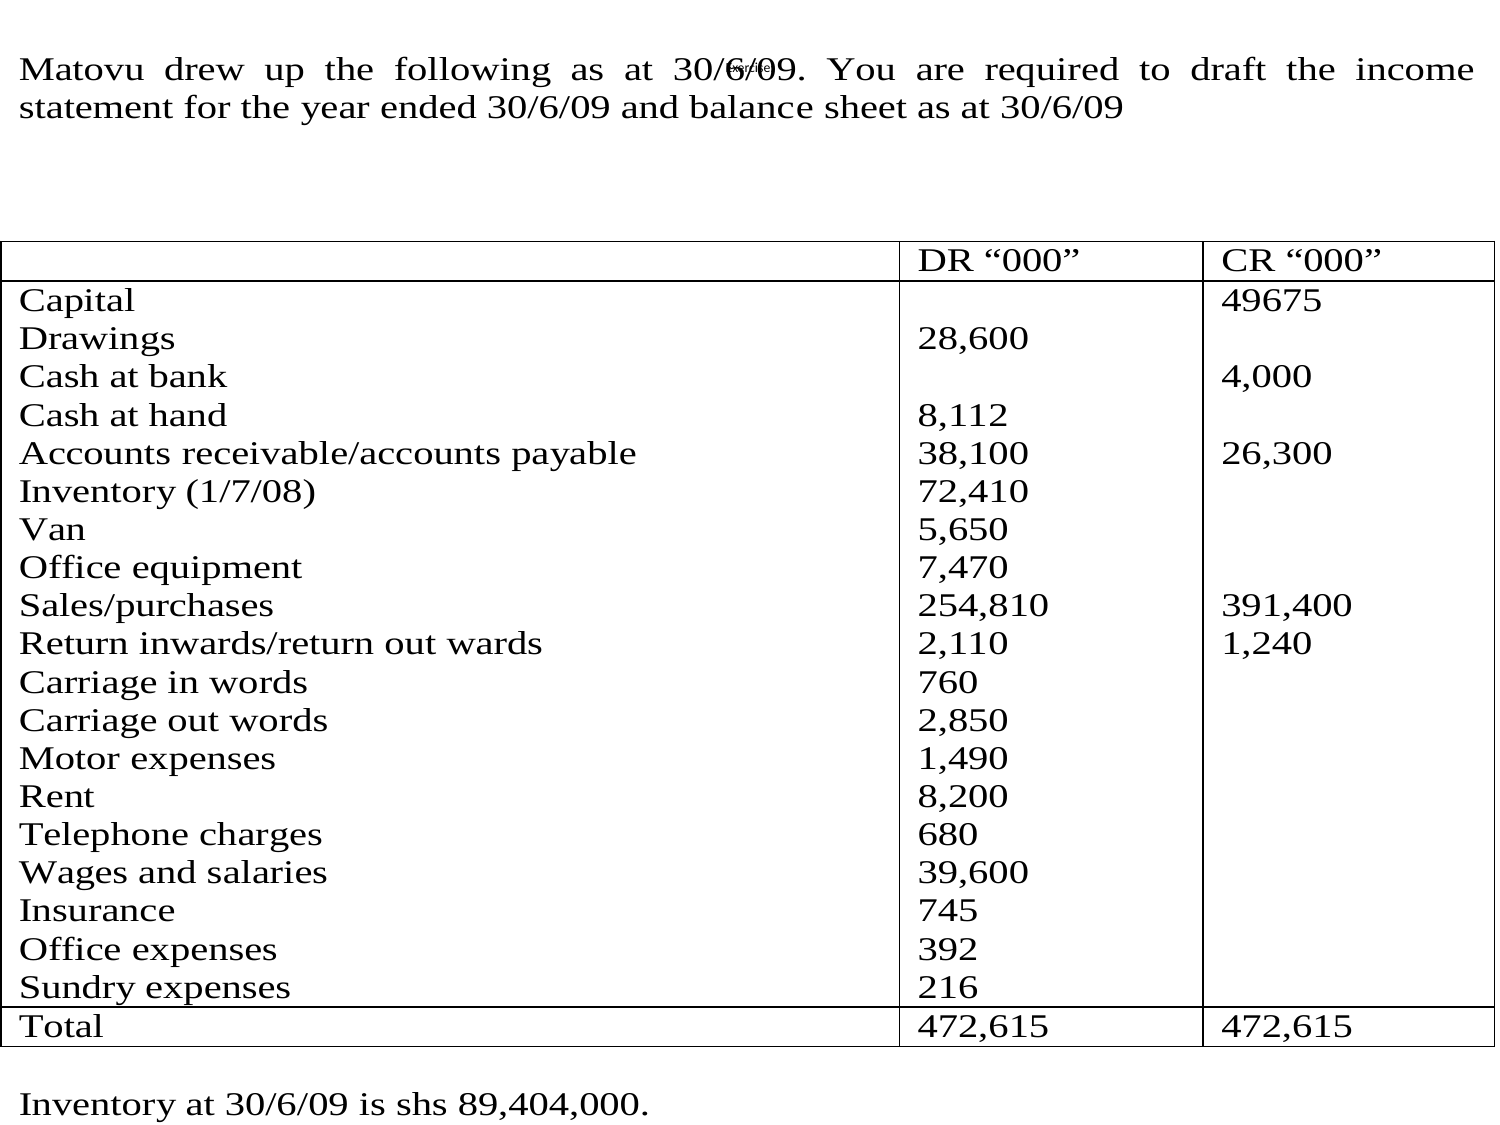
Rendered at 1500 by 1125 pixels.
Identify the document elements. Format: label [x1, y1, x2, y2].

list [0, 49, 1500, 1125]
